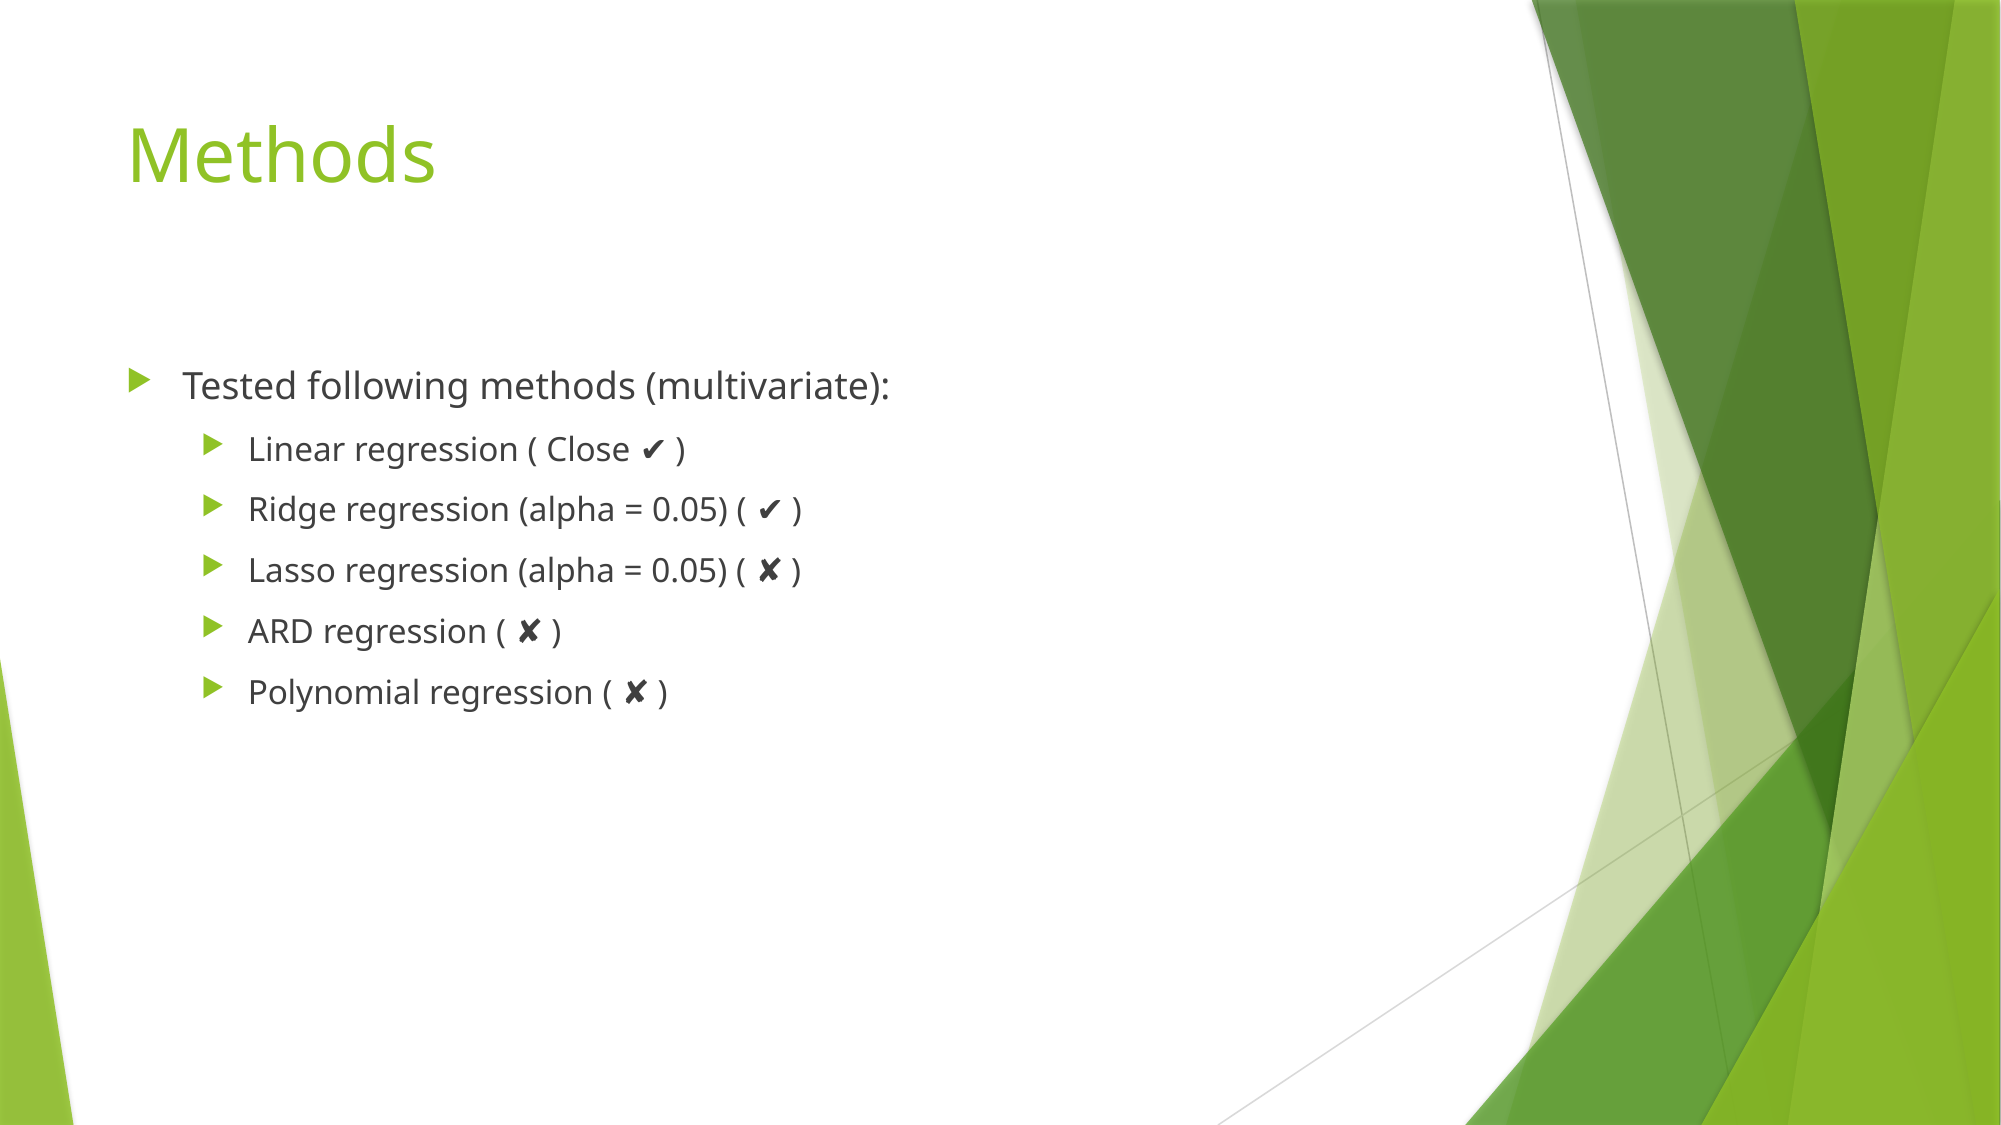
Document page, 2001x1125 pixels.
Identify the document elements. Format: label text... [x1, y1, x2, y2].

title Methods [111, 99, 1522, 317]
list Tested following methods (multivariate): Linear regression ( Close ✔ ) Ridge regression (alpha = 0.05) ( ✔ ) Lasso regression (alpha = 0.05) ( ✘ ) ARD regression ( ✘ ) Polynomial regression ( ✘ ) [111, 354, 1522, 992]
